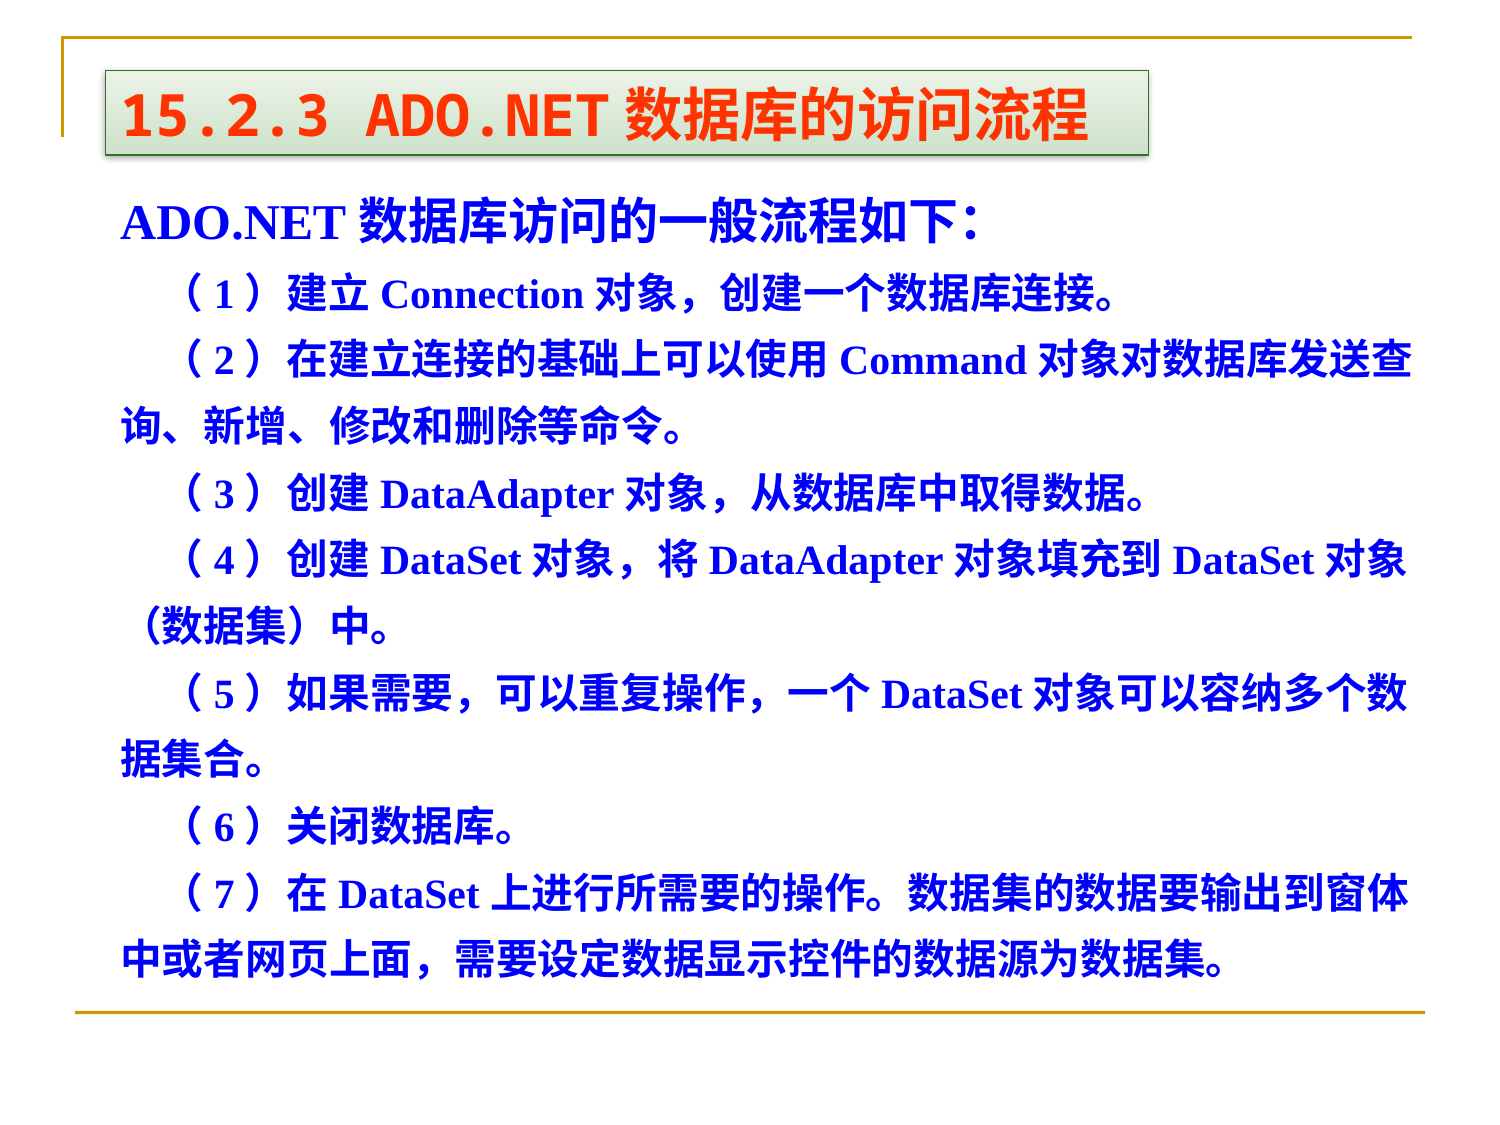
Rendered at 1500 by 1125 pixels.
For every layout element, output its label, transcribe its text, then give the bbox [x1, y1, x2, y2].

text_box ADO.NET数据库访问的一般流程如下： （1）建立Connection对象，创建一个数据库连接。 （2）在建立连接的基础上可以使用Command对象对数据库发送查询、新增、修改和删除等命令。 （3）创建DataAdapter对象，从数据库中取得数据。 （4）创建DataSet对象，将DataAdapter对象填充到DataSet对象（数据集）中。 （5）如果需要，可以重复操作，一个DataSet对象可以容纳多个数据集合。 （6）关闭数据库。 （7）在DataSet上进行所需要的操作。数据集的数据要输出到窗体中或者网页上面，需要设定数据显示控件的数据源为数据集。 [105, 175, 1453, 991]
text_box 15.2.3 ADO.NET数据库的访问流程 [105, 70, 1149, 156]
